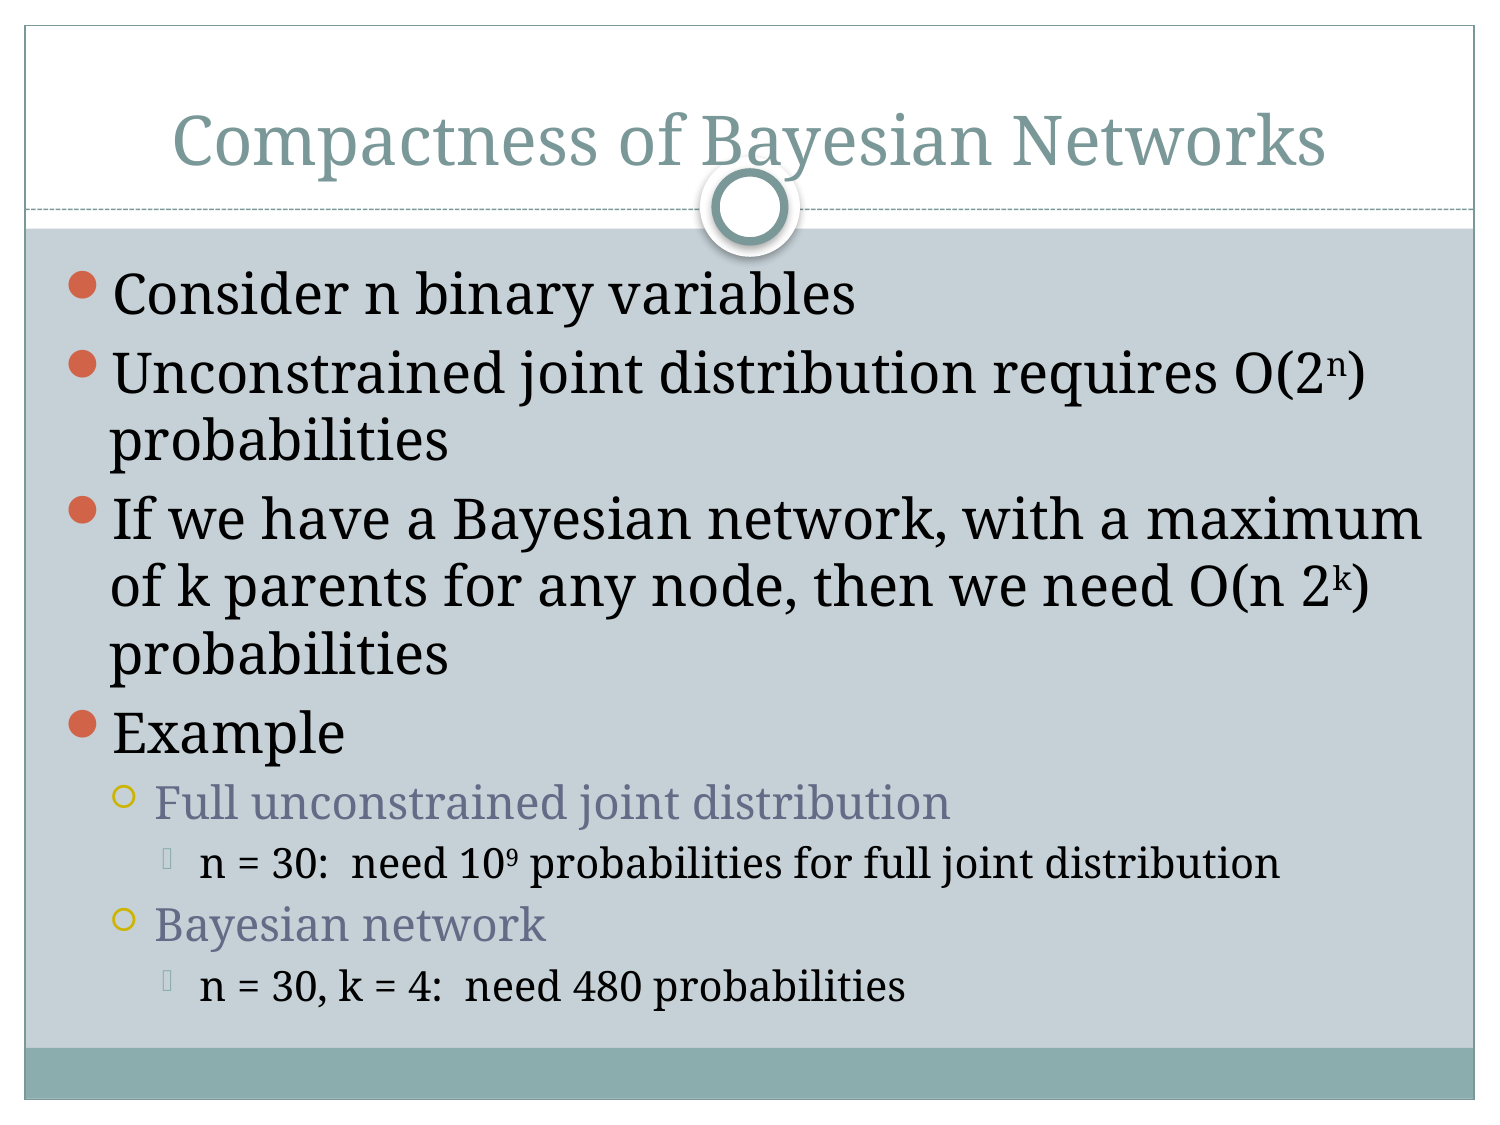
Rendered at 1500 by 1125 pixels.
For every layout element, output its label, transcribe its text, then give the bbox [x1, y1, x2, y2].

title Compactness of Bayesian Networks [49, 62, 1451, 188]
list Consider n binary variables Unconstrained joint distribution requires O(2n) probabilities If we have a Bayesian network, with a maximum of k parents for any node, then we need O(n 2k) probabilities Example Full unconstrained joint distribution n = 30: need 109 probabilities for full joint distribution Bayesian network n = 30, k = 4: need 480 probabilities [49, 250, 1445, 1001]
